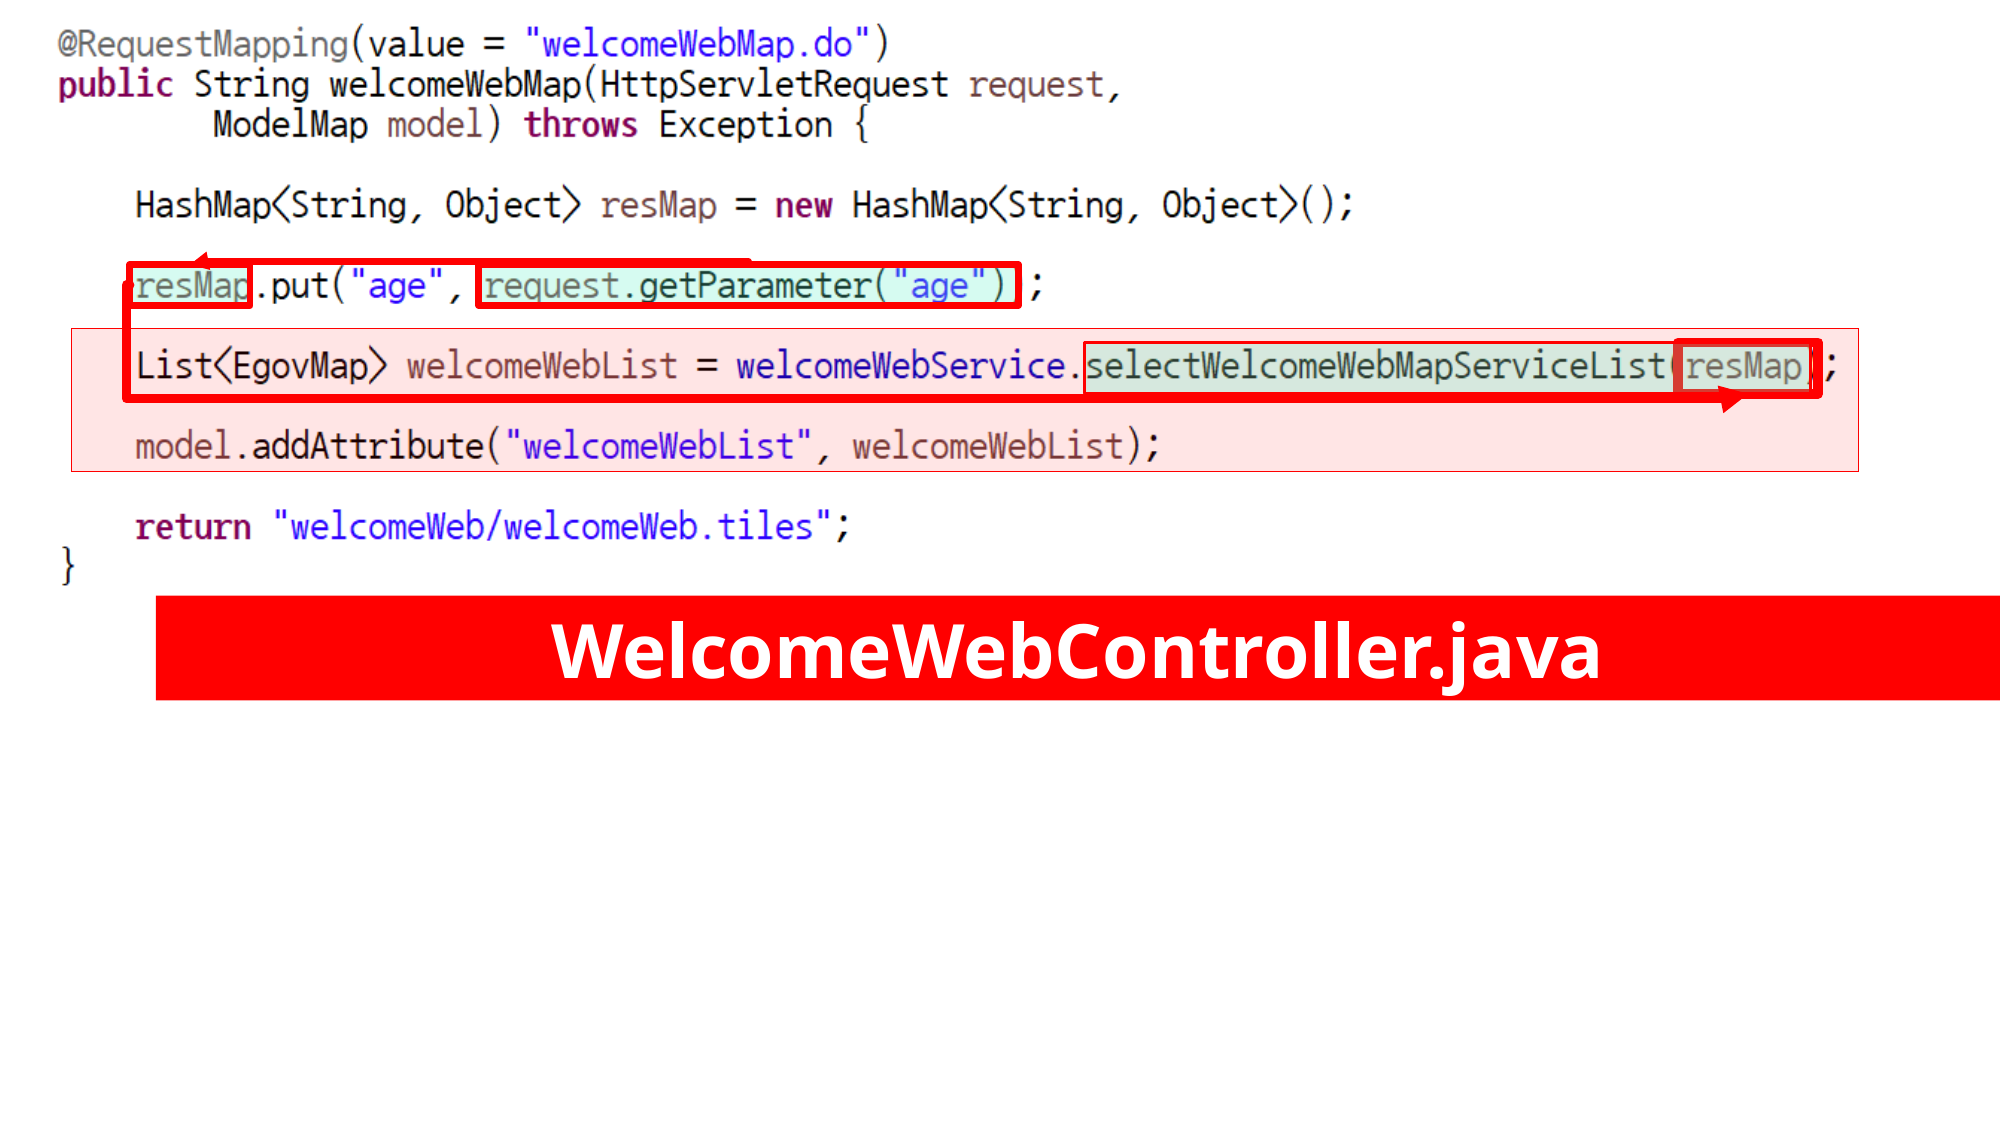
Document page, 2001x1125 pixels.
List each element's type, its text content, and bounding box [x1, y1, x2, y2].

picture [54, 11, 1845, 600]
text_box [1845, 328, 1859, 472]
text_box WelcomeWebController.java [155, 595, 2000, 701]
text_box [129, 284, 1749, 395]
